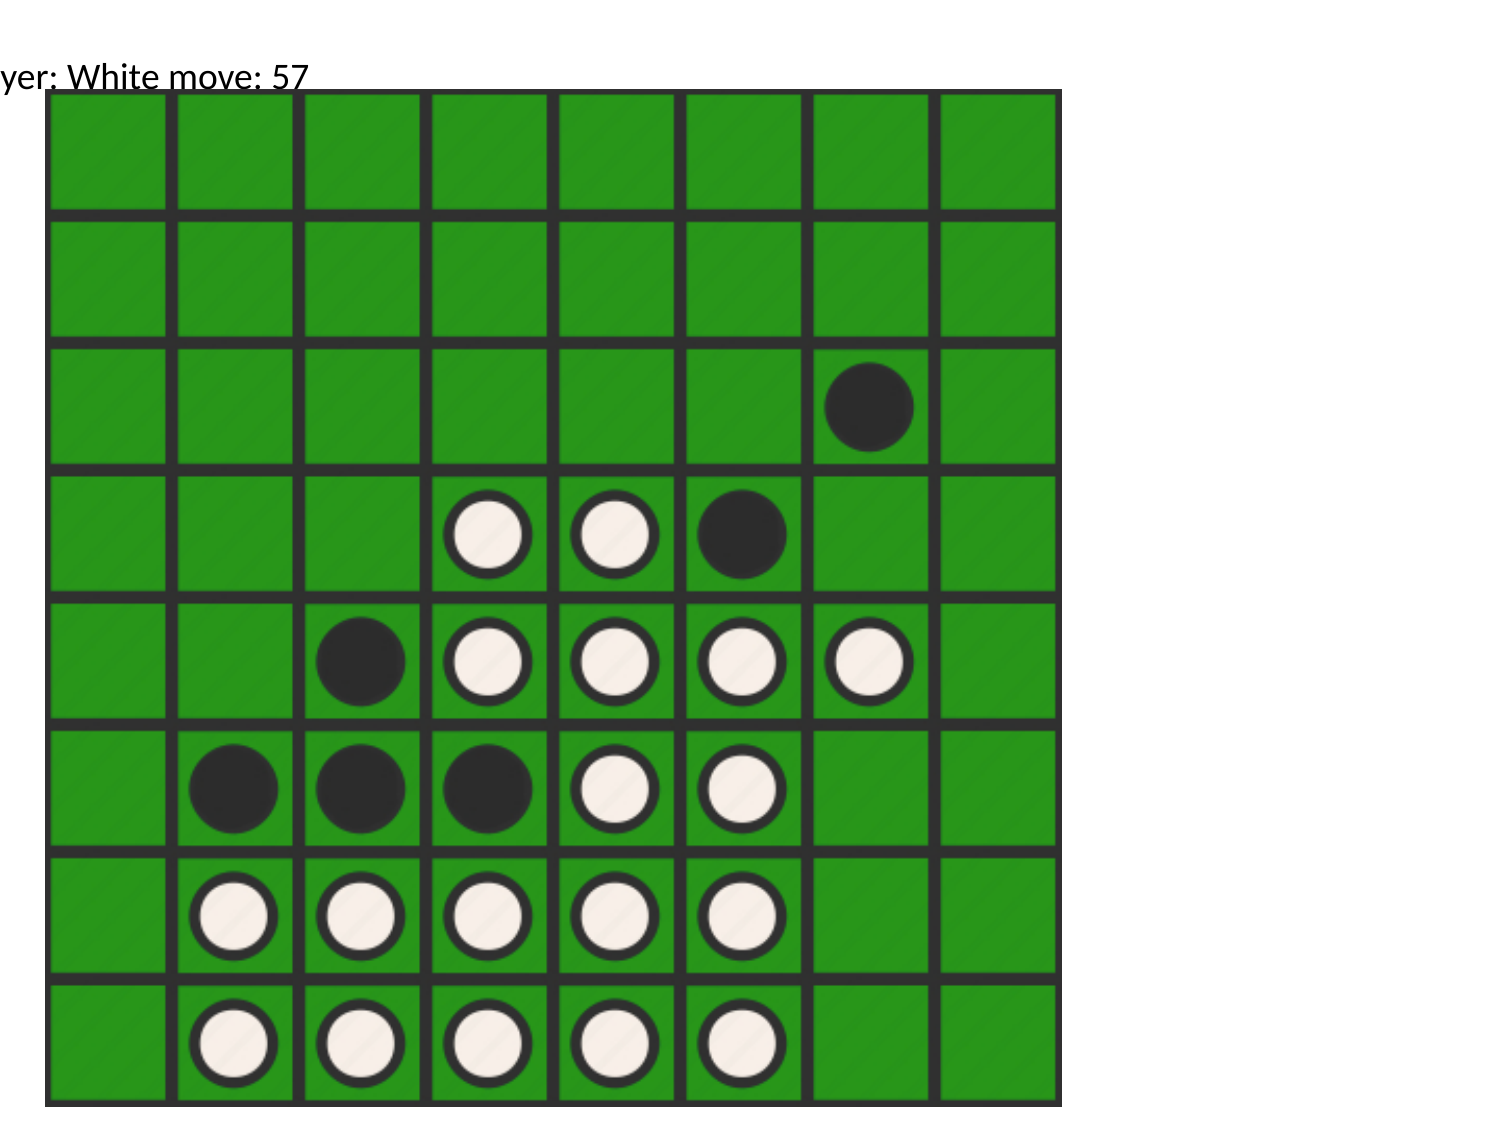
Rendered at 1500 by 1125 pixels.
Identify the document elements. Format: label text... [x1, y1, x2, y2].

picture [44, 89, 1062, 1107]
text_box turn: 20 player: White move: 57 [0, 44, 325, 105]
